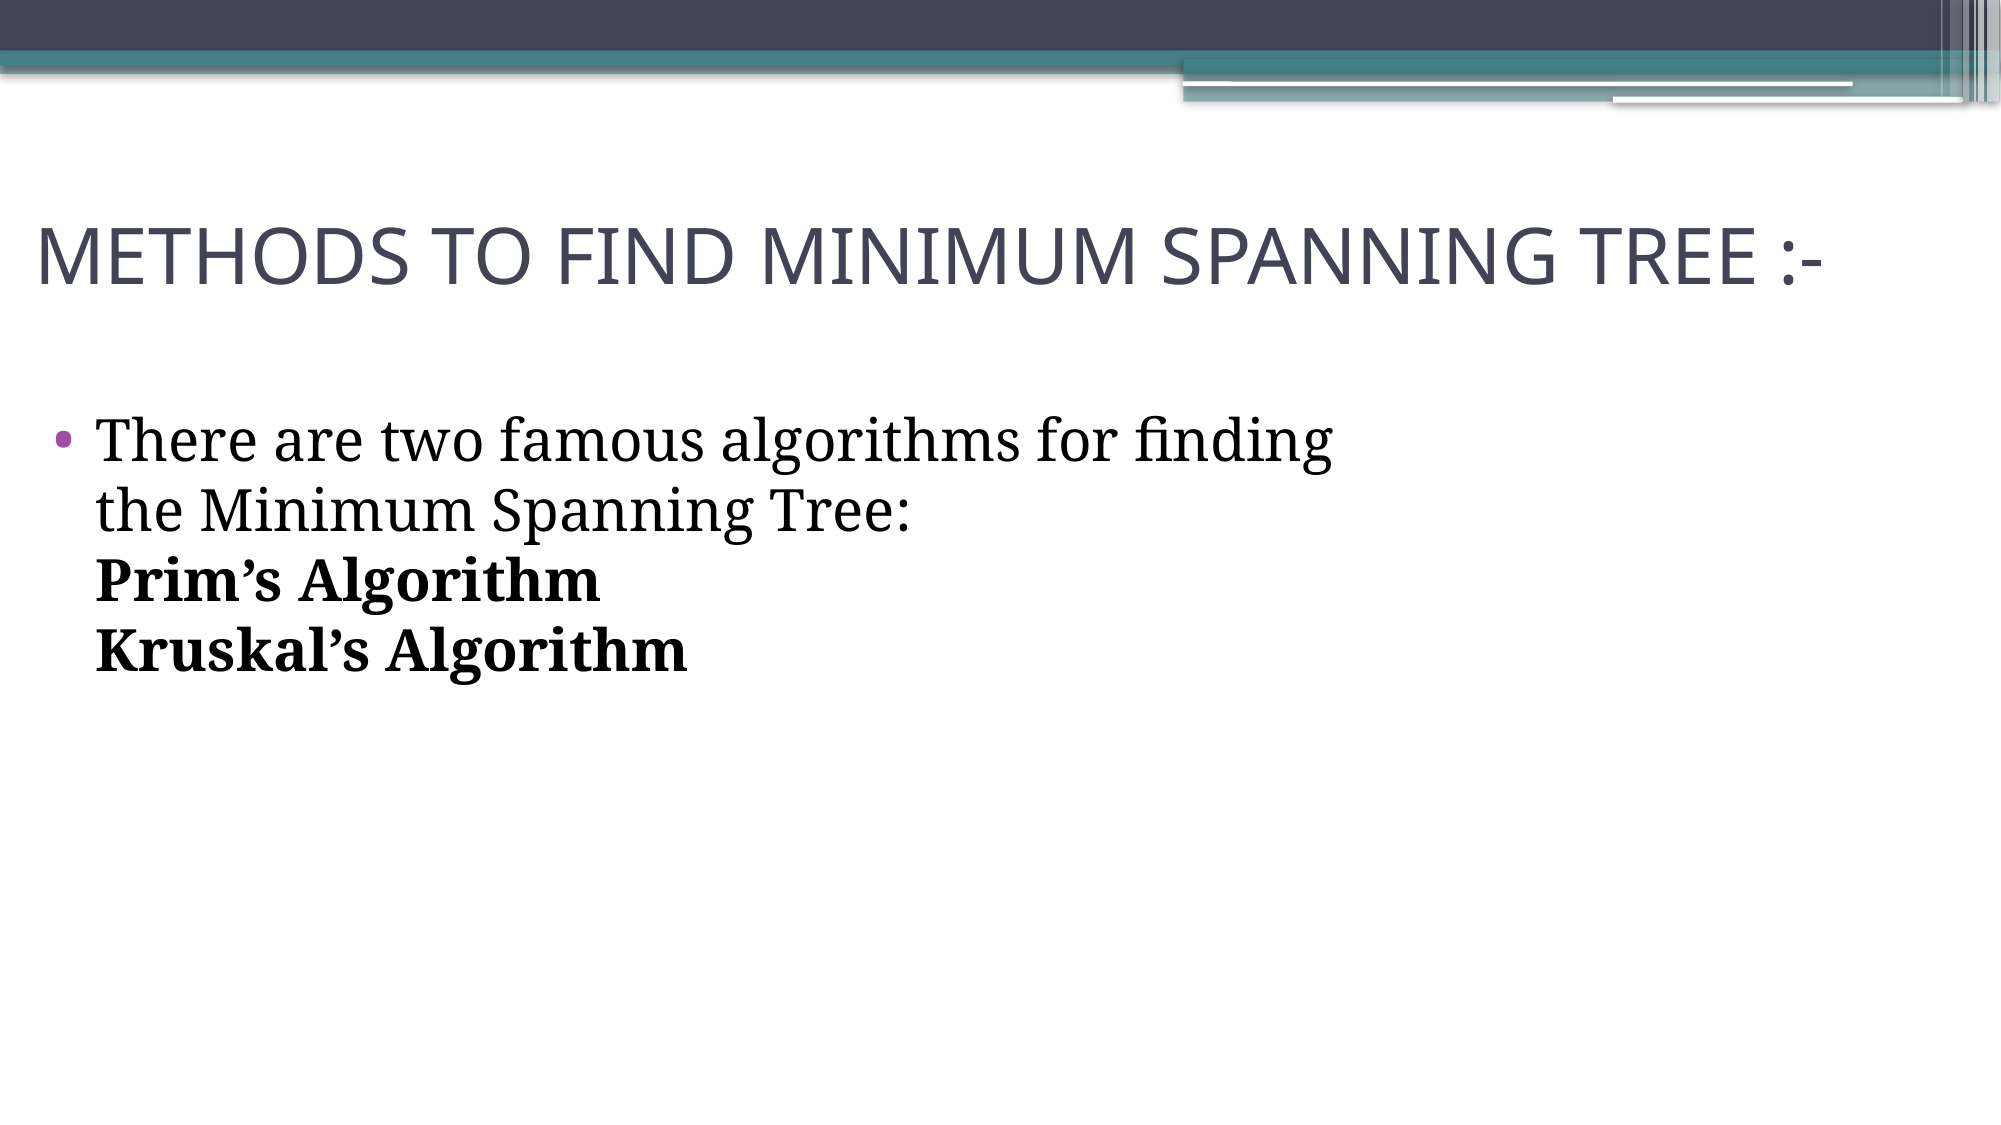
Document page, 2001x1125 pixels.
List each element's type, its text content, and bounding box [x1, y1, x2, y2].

title METHODS TO FIND MINIMUM SPANNING TREE :- [19, 153, 1847, 354]
list There are two famous algorithms for finding the Minimum Spanning Tree: Prim’s Algorithm Kruskal’s Algorithm [21, 395, 1432, 1110]
